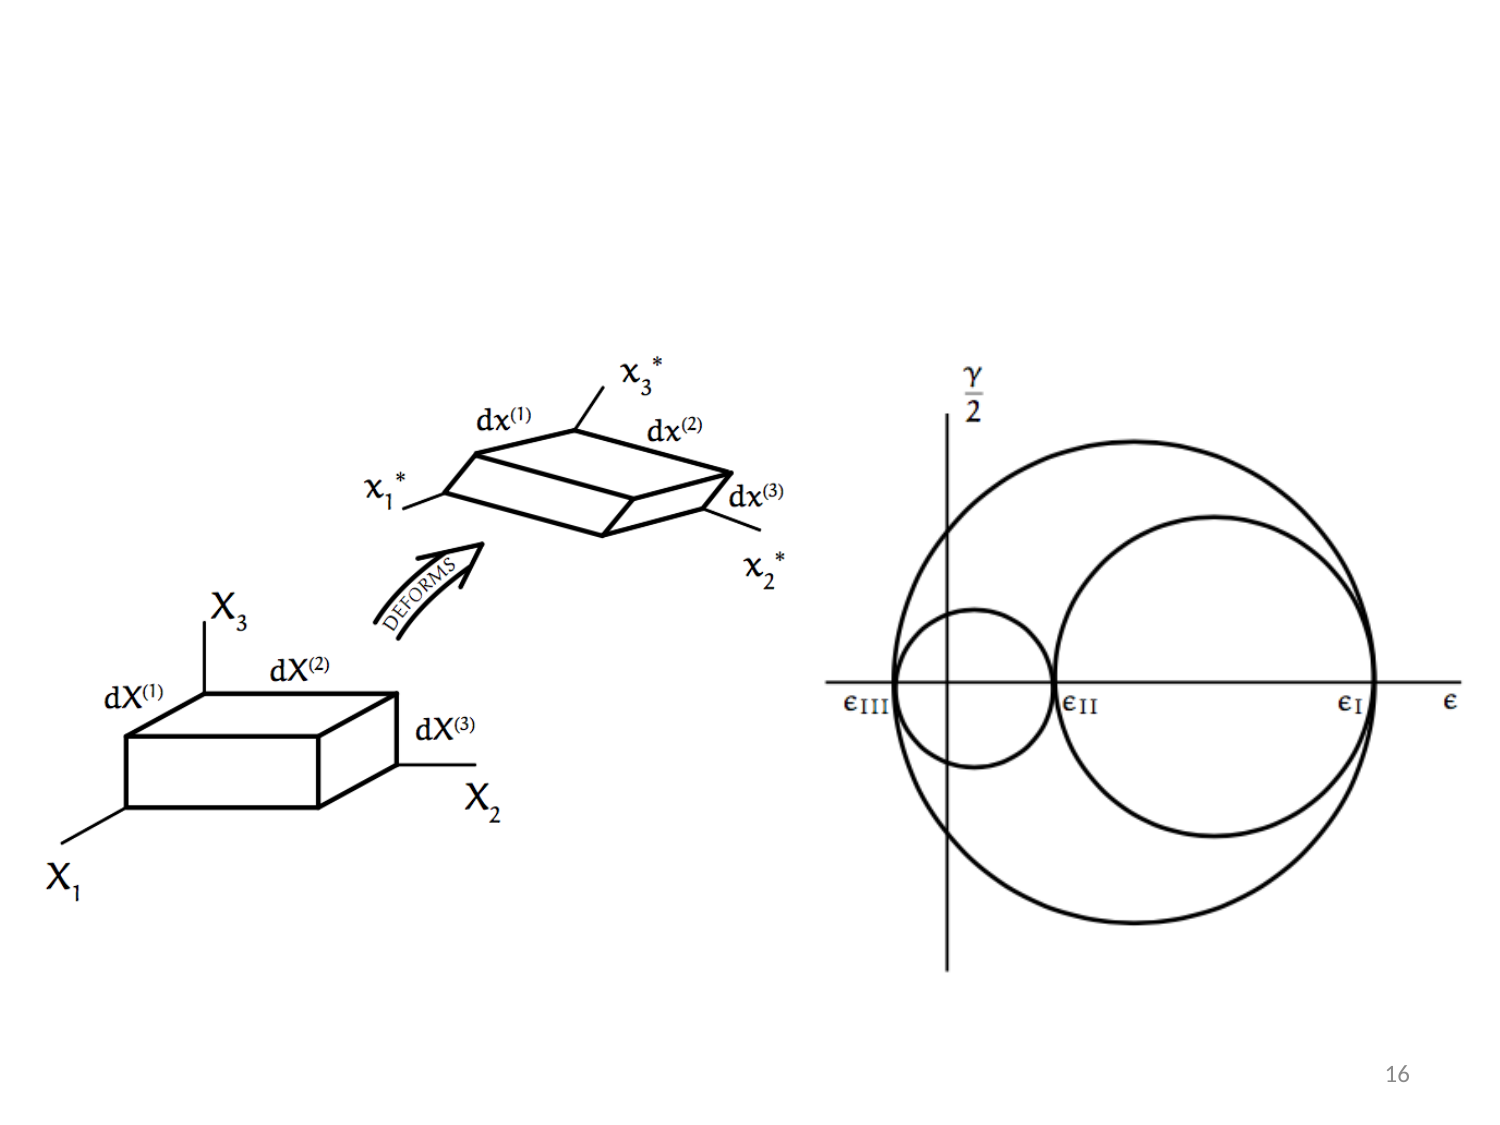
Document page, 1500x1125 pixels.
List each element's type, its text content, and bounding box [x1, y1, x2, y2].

slide_number 16 [1074, 1042, 1425, 1103]
picture [12, 332, 1500, 986]
